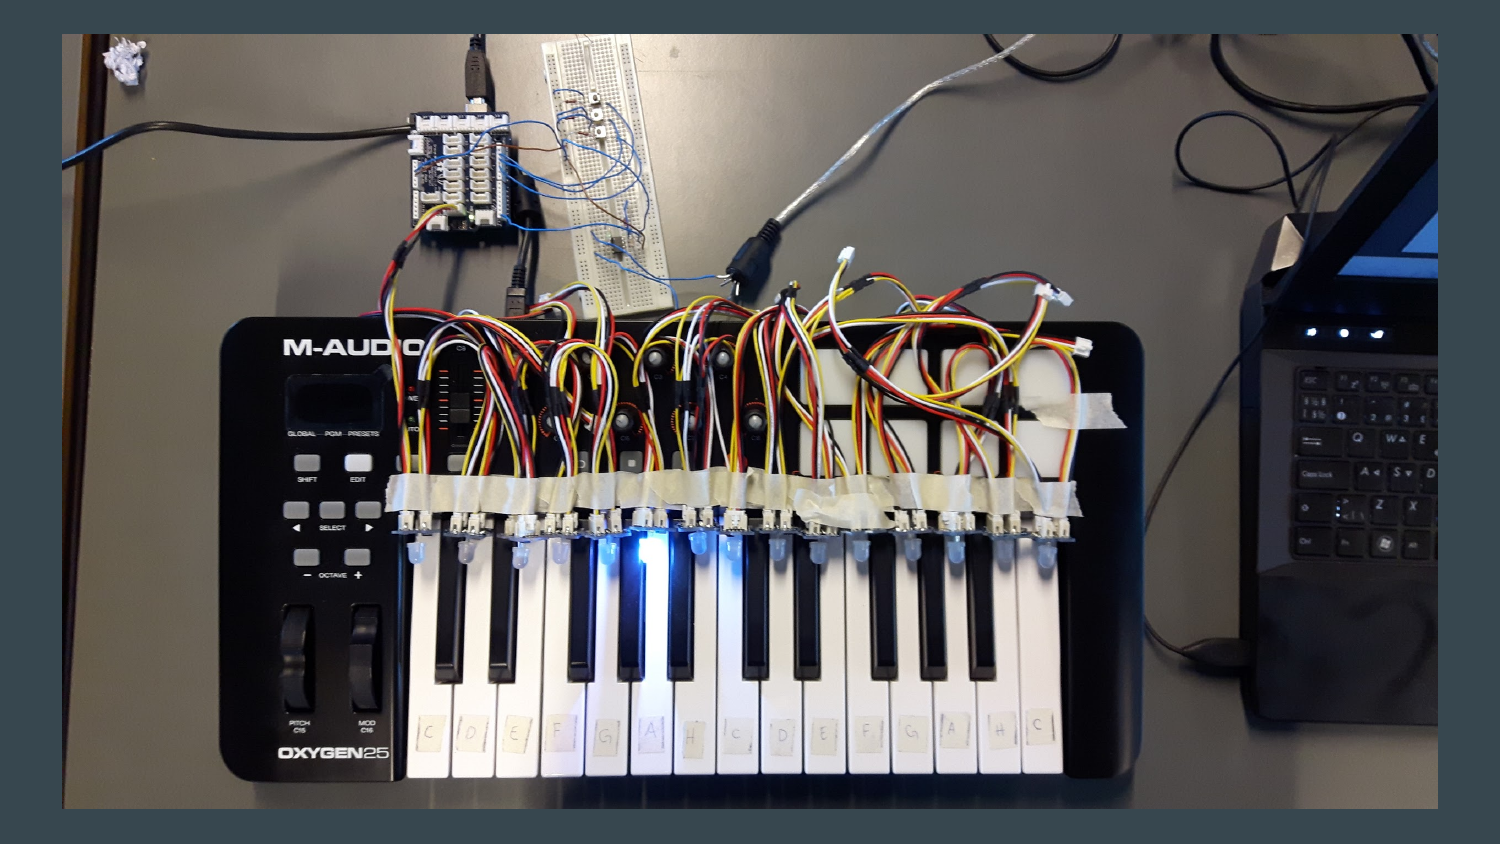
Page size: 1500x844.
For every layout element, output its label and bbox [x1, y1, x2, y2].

picture [61, 34, 1439, 810]
